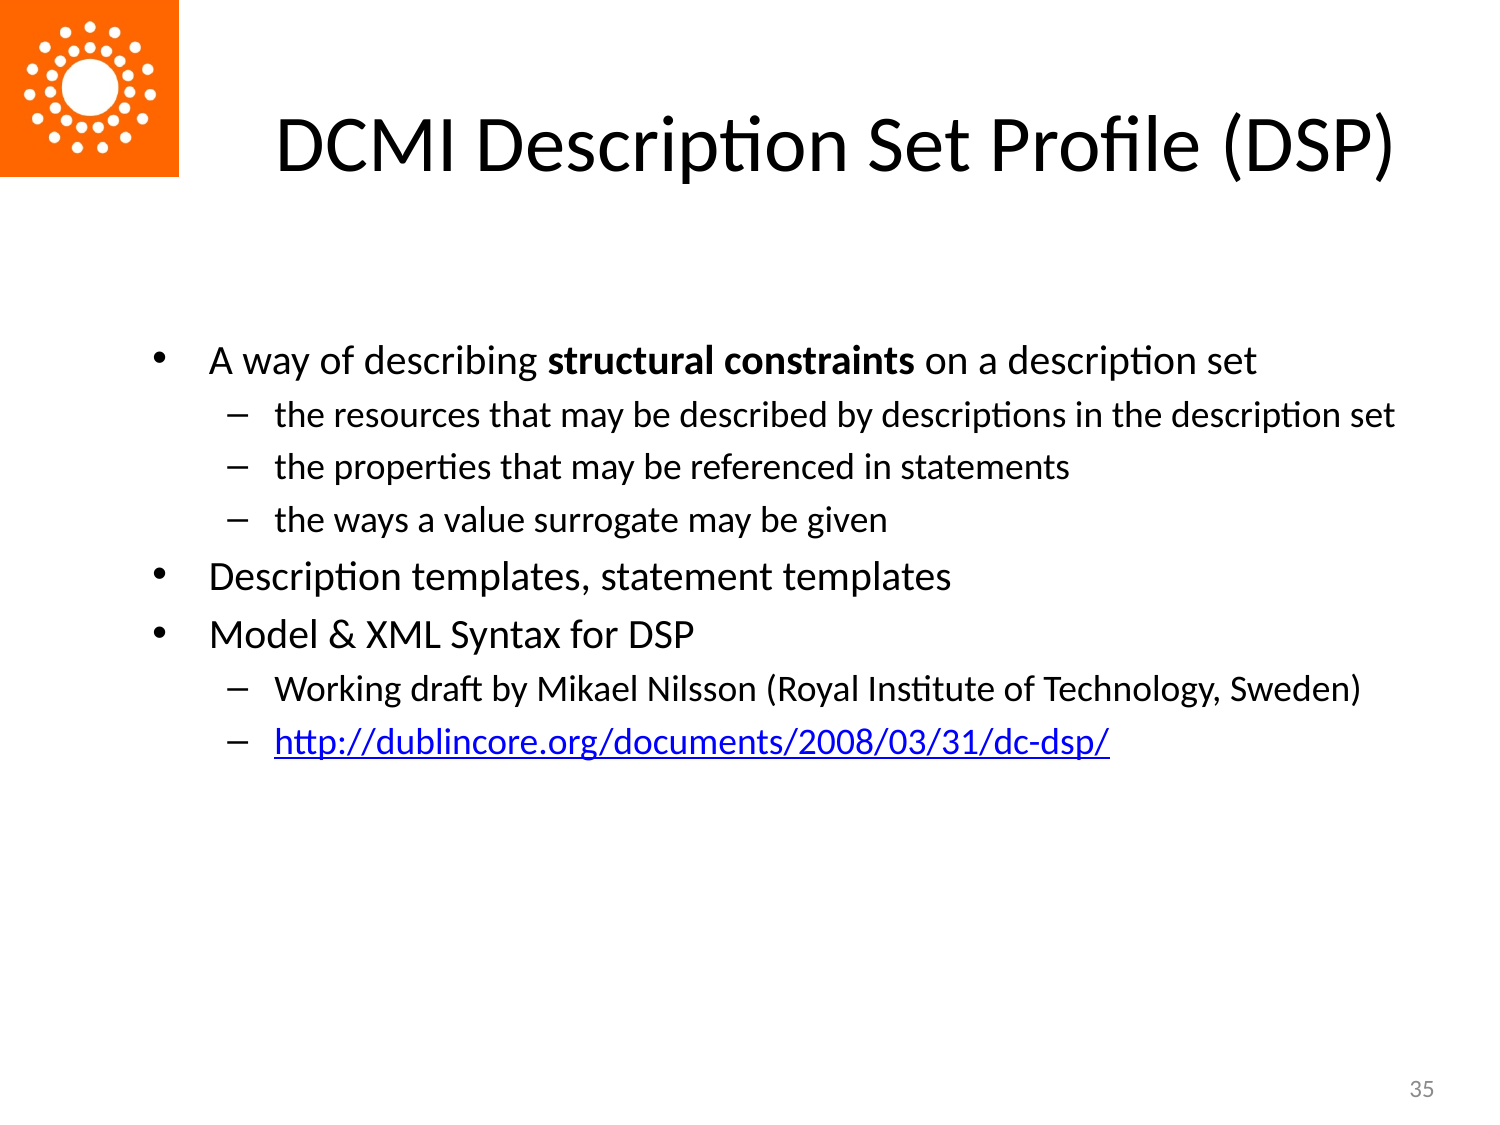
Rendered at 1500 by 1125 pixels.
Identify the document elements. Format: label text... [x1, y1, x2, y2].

list A way of describing structural constraints on a description set the resources that may be described by descriptions in the description set the properties that may be referenced in statements the ways a value surrogate may be given Description templates, statement templates Model & XML Syntax for DSP Working draft by Mikael Nilsson (Royal Institute of Technology, Sweden) http://dublincore.org/documents/2008/03/31/dc-dsp/ [137, 324, 1436, 1000]
slide_number 35 [1312, 1069, 1450, 1107]
picture [0, 0, 179, 177]
title DCMI Description Set Profile (DSP) [249, 45, 1425, 233]
